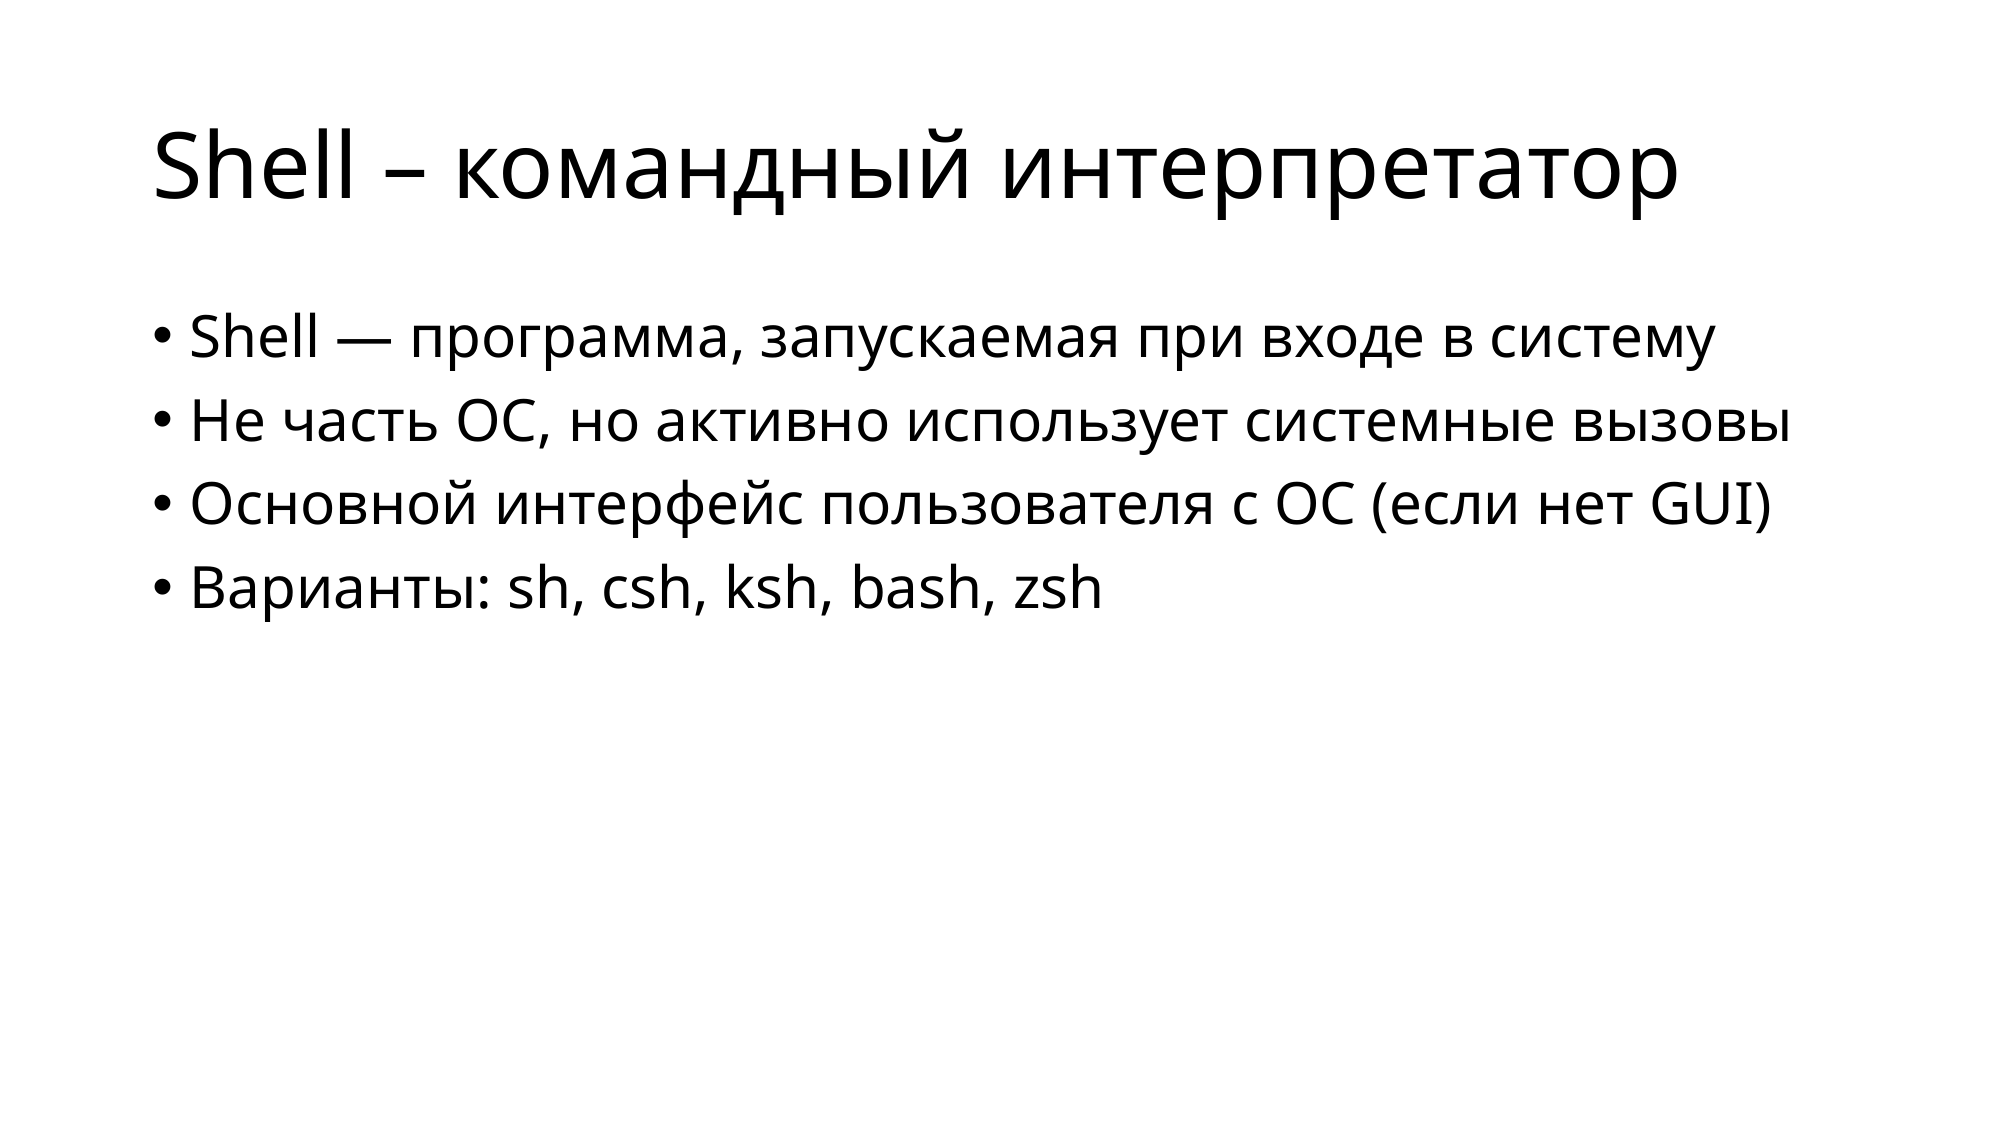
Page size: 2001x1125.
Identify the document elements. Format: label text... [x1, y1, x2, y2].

title Shell – командный интерпретатор [137, 59, 1863, 278]
list Shell — программа, запускаемая при входе в систему Не часть ОС, но активно использует системные вызовы Основной интерфейс пользователя с ОС (если нет GUI) Варианты: sh, csh, ksh, bash, zsh [137, 299, 1863, 1014]
